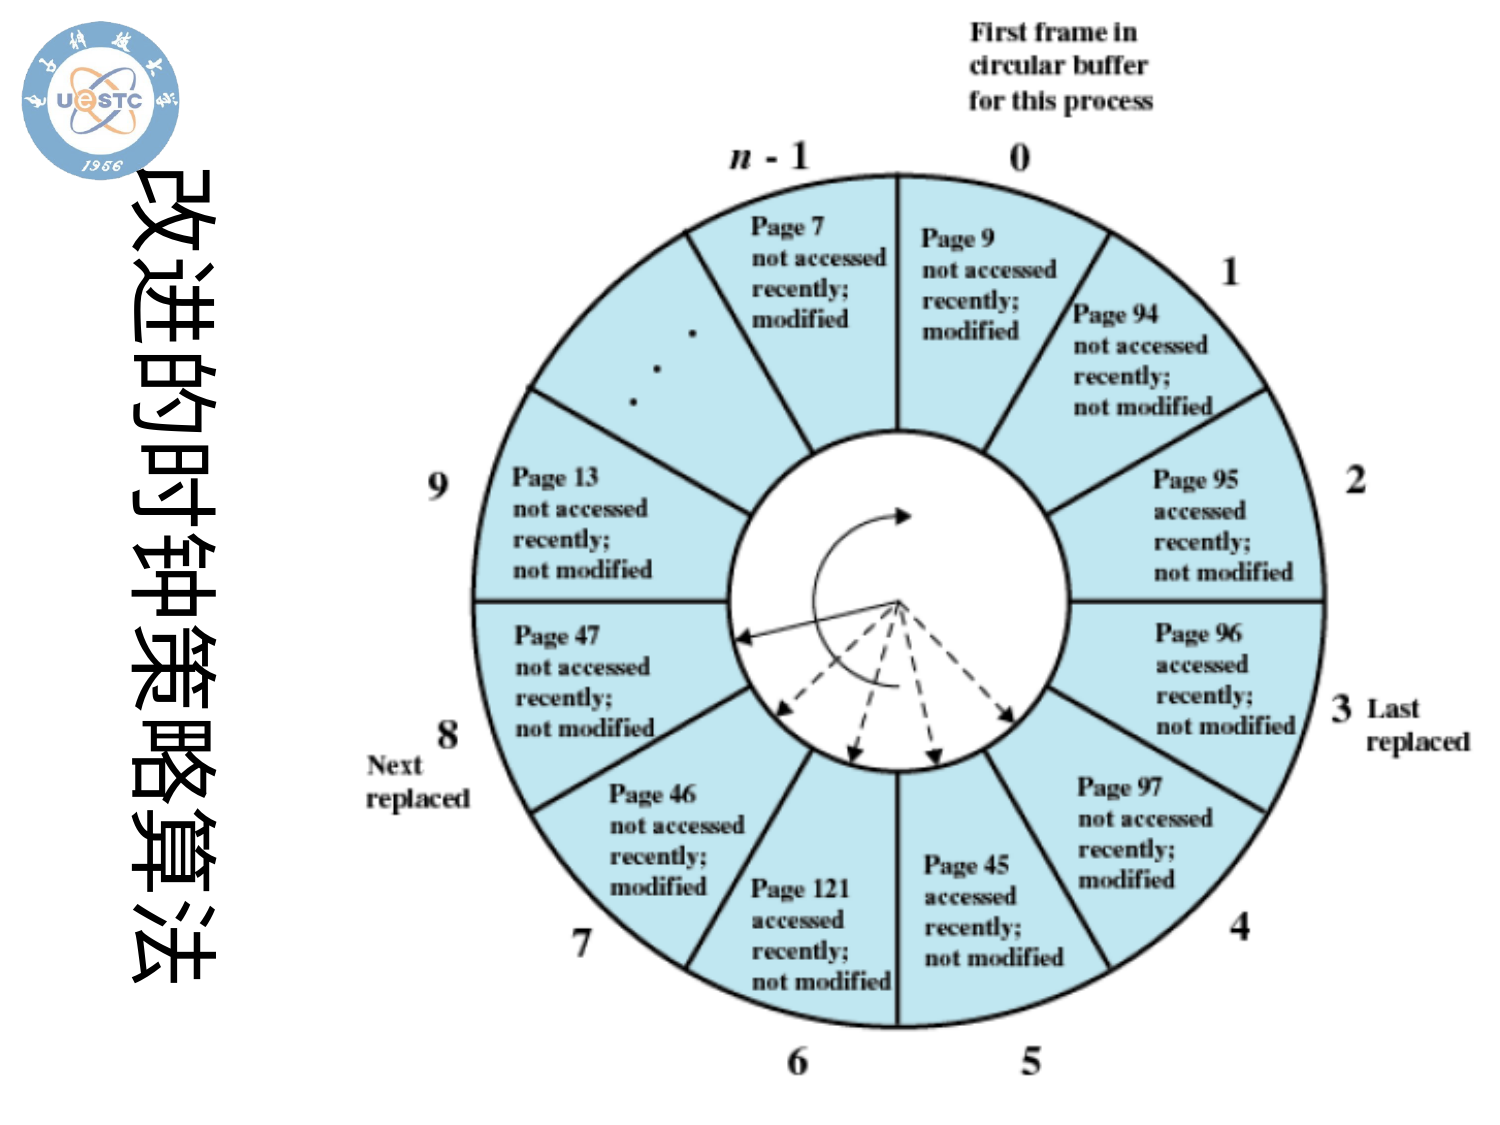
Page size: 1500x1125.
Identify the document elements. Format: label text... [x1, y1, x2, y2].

picture [330, 0, 1500, 1125]
picture [0, 0, 200, 200]
text_box 改进的时钟策略算法 [97, 149, 239, 998]
